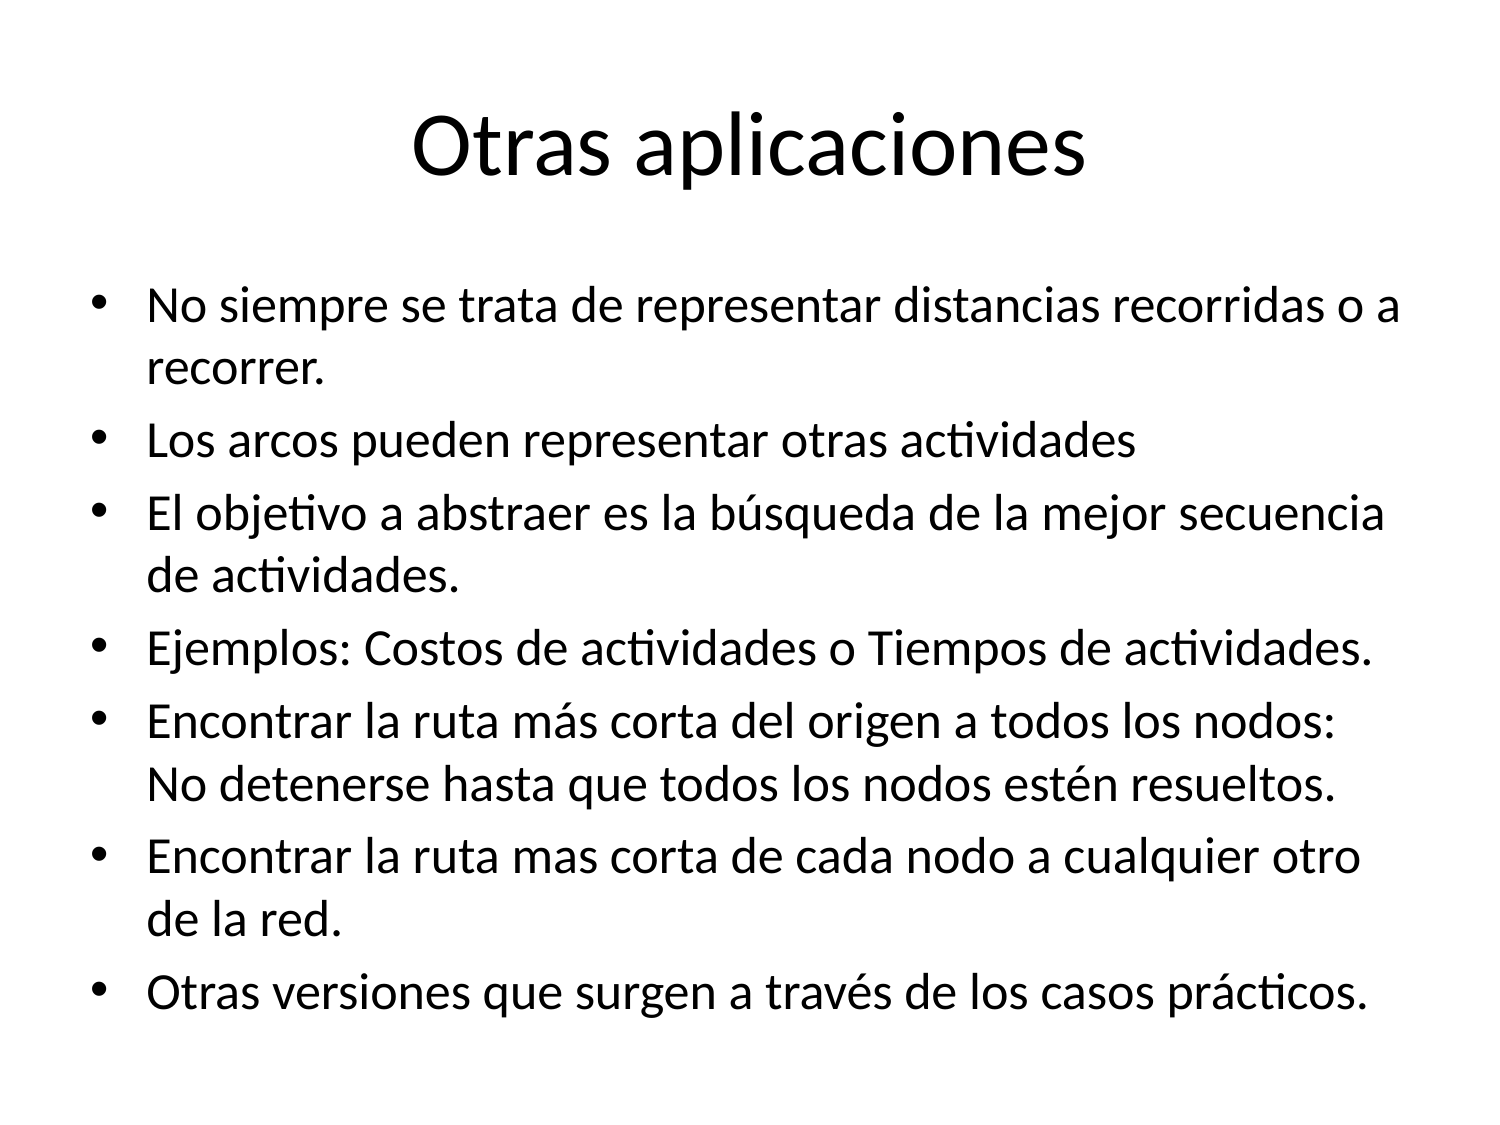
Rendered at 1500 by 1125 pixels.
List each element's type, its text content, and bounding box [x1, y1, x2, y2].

list No siempre se trata de representar distancias recorridas o a recorrer. Los arcos pueden representar otras actividades El objetivo a abstraer es la búsqueda de la mejor secuencia de actividades. Ejemplos: Costos de actividades o Tiempos de actividades. Encontrar la ruta más corta del origen a todos los nodos: No detenerse hasta que todos los nodos estén resueltos. Encontrar la ruta mas corta de cada nodo a cualquier otro de la red. Otras versiones que surgen a través de los casos prácticos. [75, 262, 1425, 1094]
title Otras aplicaciones [75, 45, 1425, 233]
